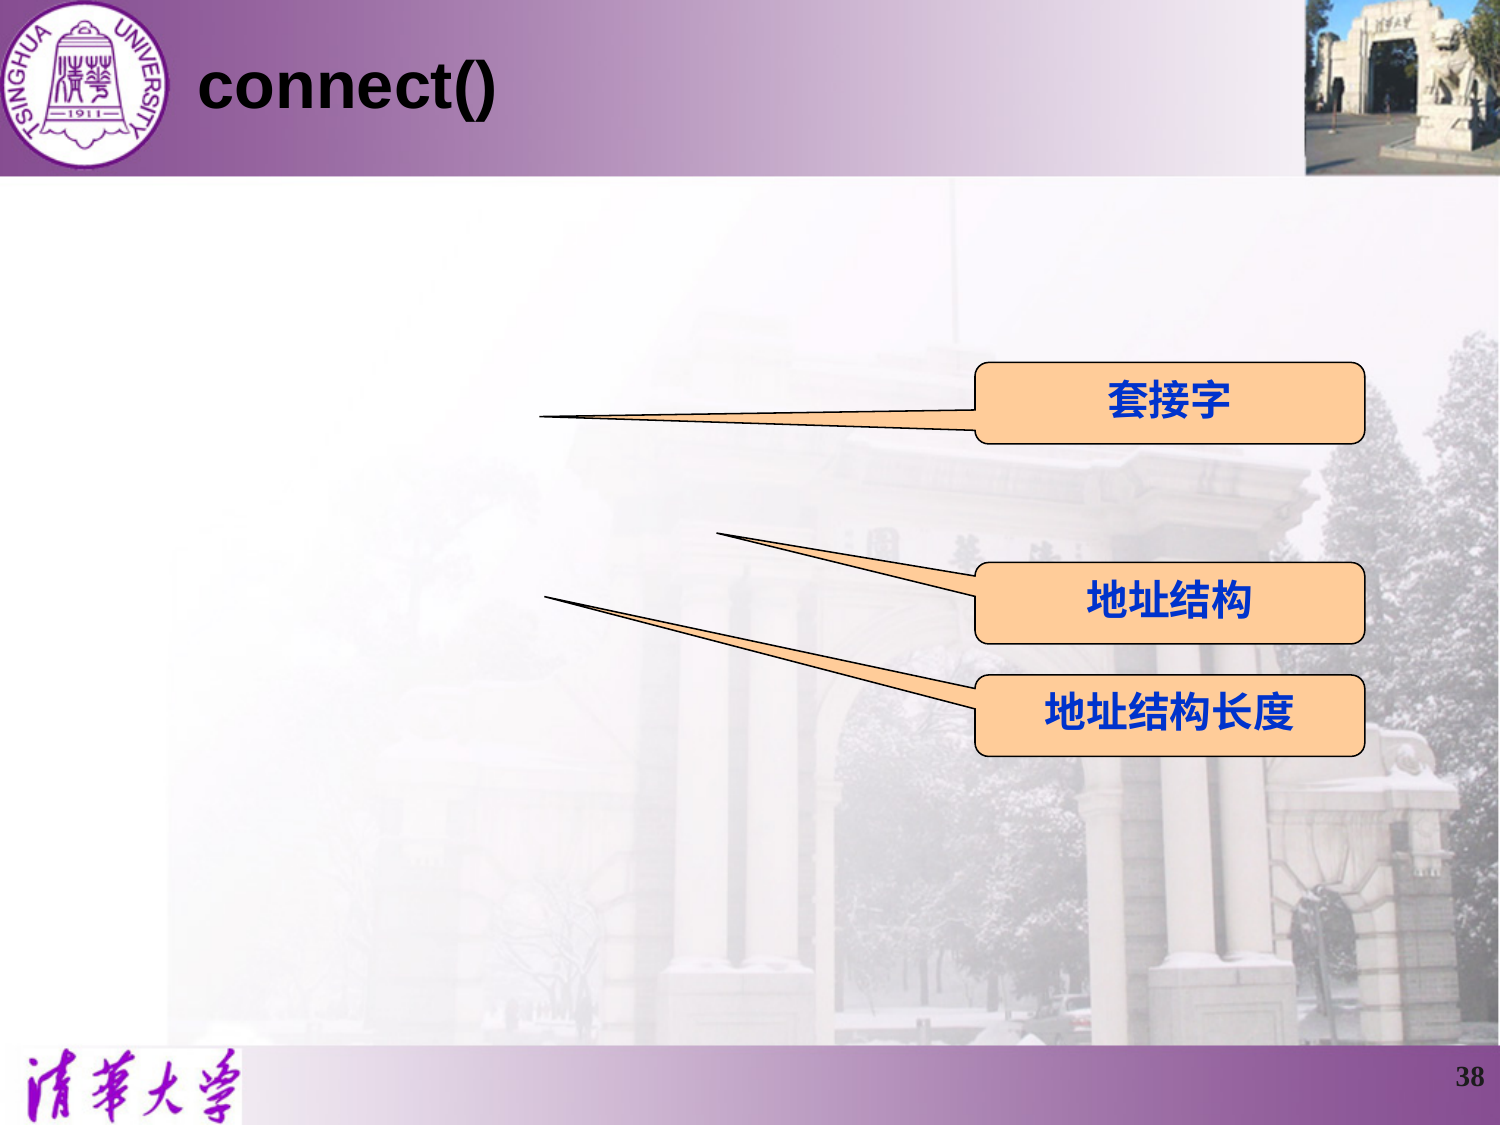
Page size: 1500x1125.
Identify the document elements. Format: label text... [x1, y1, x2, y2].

text_box 地址结构 [716, 533, 1365, 644]
text_box 套接字 [539, 362, 1365, 444]
slide_number 38 [1187, 1050, 1500, 1125]
text_box 地址结构长度 [544, 596, 1365, 757]
title connect() [183, 19, 1358, 145]
picture [0, 0, 1500, 1125]
